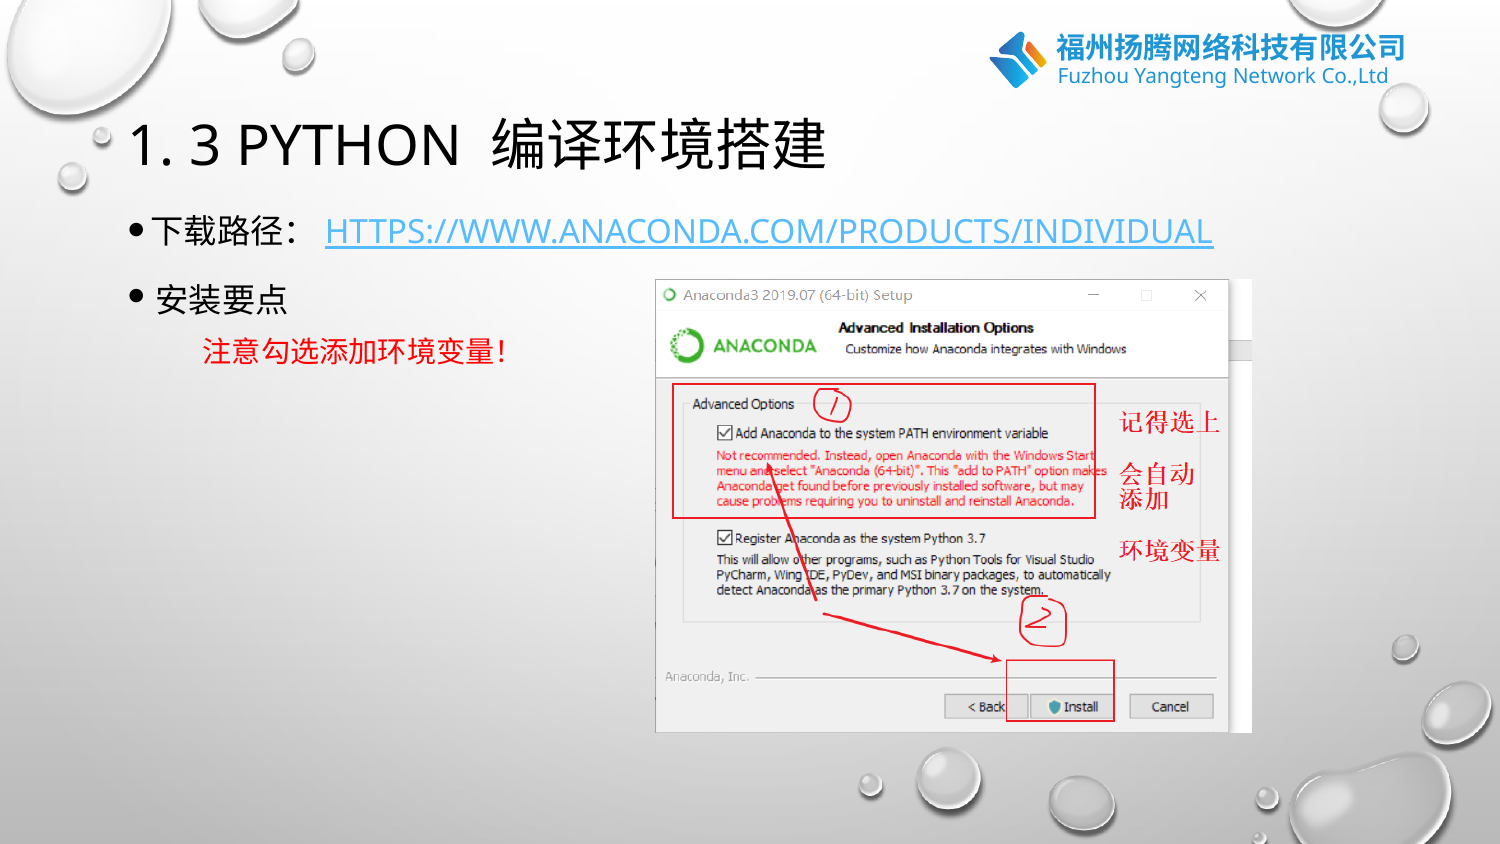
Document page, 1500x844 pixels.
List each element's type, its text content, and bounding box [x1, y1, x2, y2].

picture [0, 0, 1500, 844]
title 1. 3 Python 编译环境搭建 [112, 100, 1388, 193]
list 下载路径：https://www.anaconda.com/products/individual 安装要点 注意勾选添加环境变量！ [112, 193, 1388, 743]
